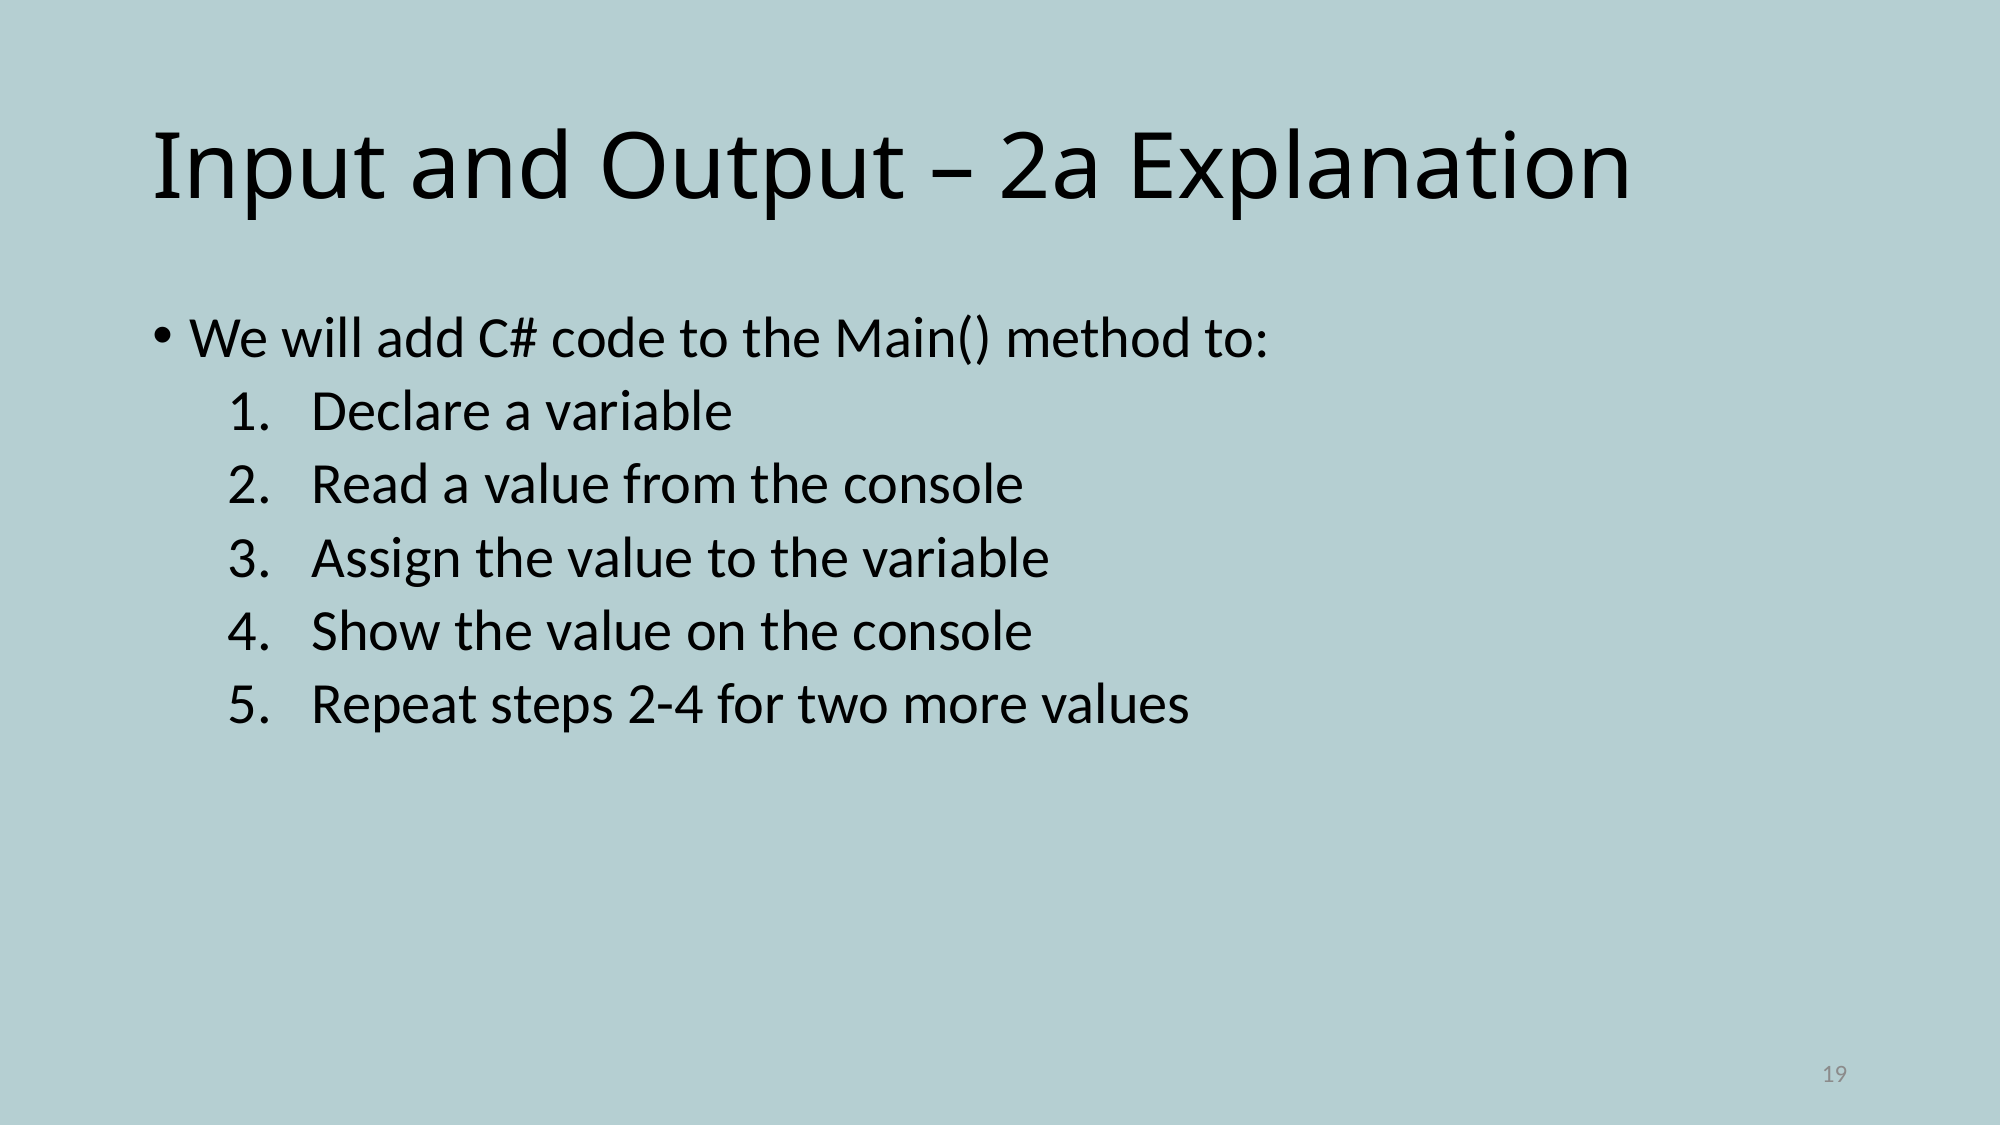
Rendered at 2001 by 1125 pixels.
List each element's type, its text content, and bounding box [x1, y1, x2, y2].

title Input and Output – 2a Explanation [137, 59, 1863, 278]
slide_number 19 [1412, 1042, 1863, 1103]
list We will add C# code to the Main() method to: Declare a variable Read a value from the console Assign the value to the variable Show the value on the console Repeat steps 2-4 for two more values [137, 299, 1863, 1014]
